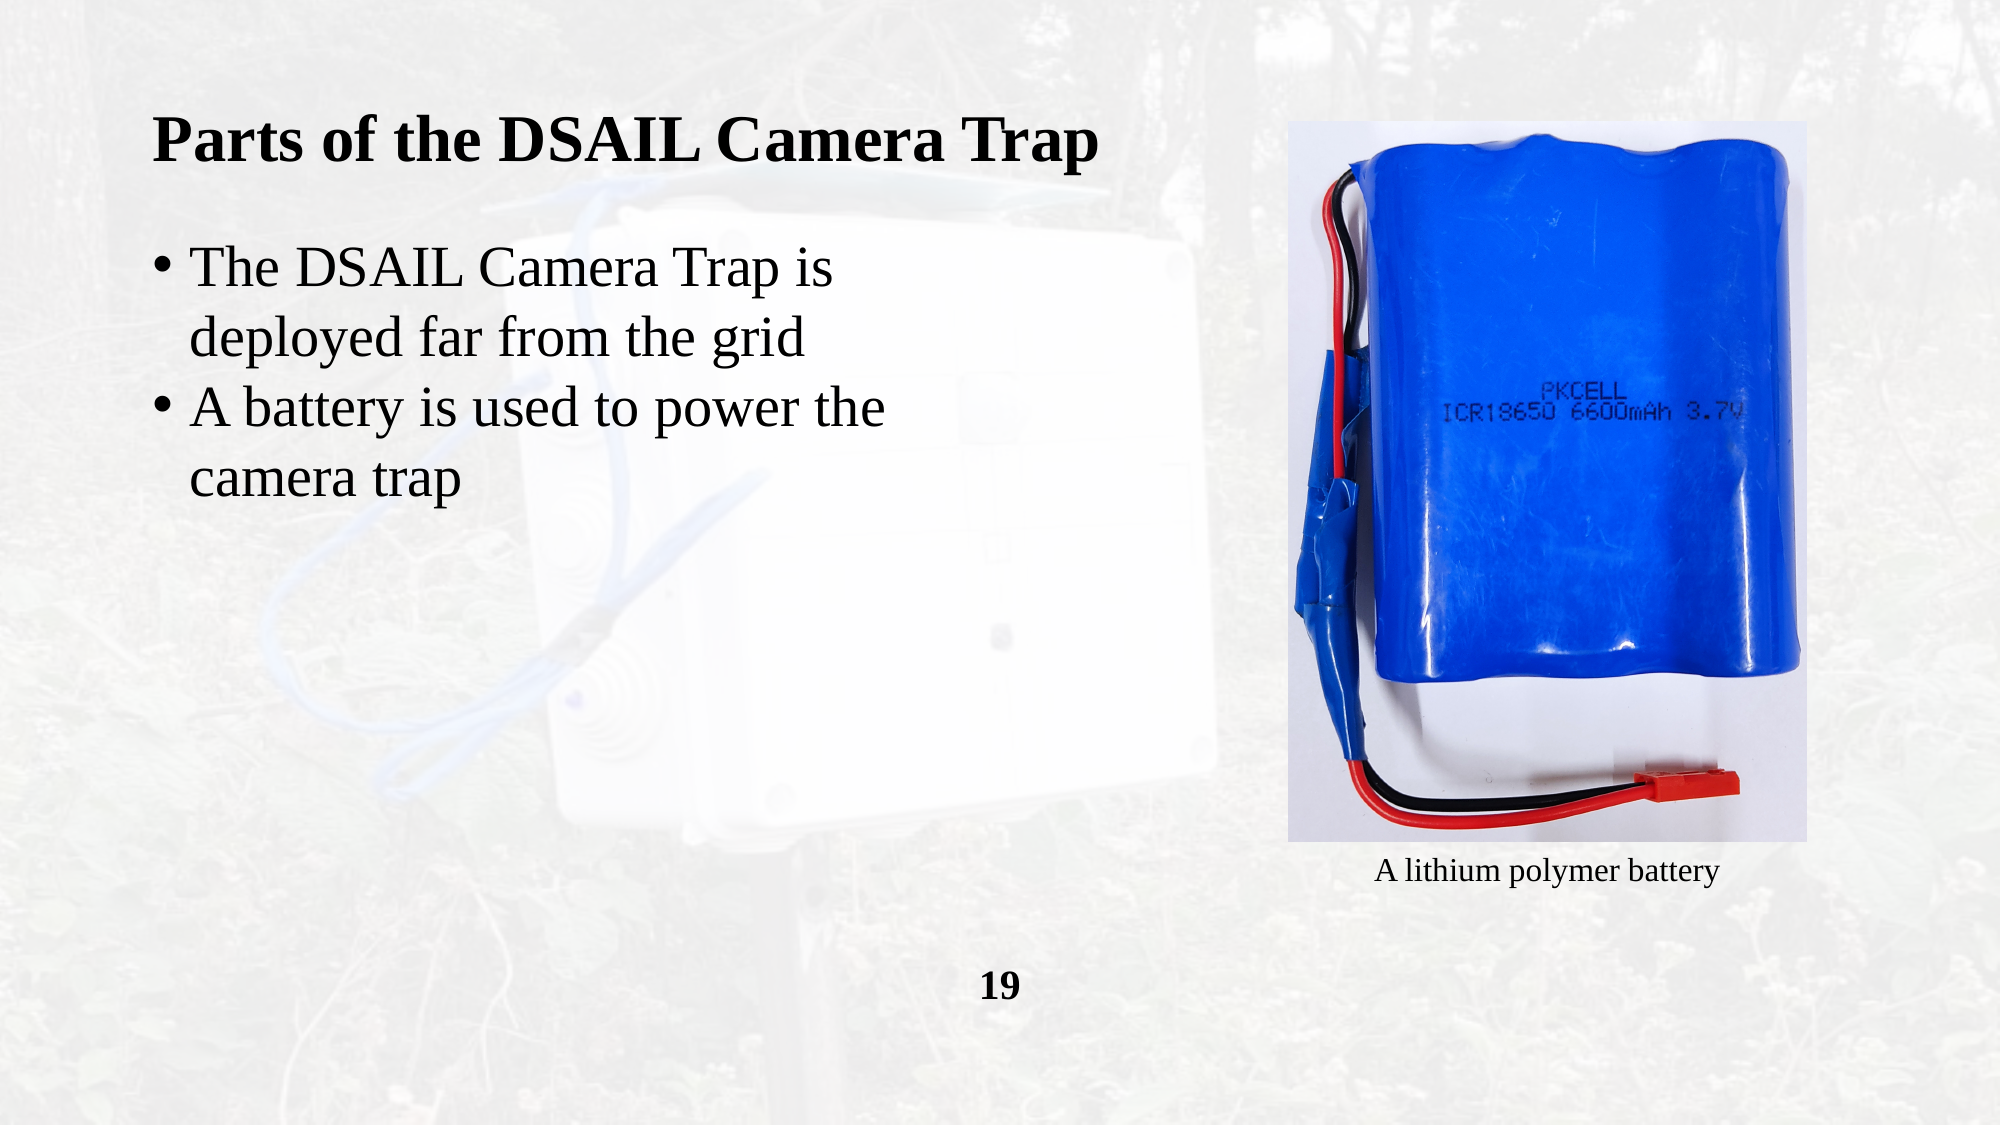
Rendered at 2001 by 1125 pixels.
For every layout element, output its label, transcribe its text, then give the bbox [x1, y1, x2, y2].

list The DSAIL Camera Trap is deployed far from the grid A battery is used to power the camera trap [137, 220, 1040, 1014]
picture [1288, 121, 1808, 843]
text_box A lithium polymer battery [1157, 841, 1938, 896]
title Parts of the DSAIL Camera Trap [137, 59, 1863, 221]
slide_number 19 [774, 953, 1225, 1014]
